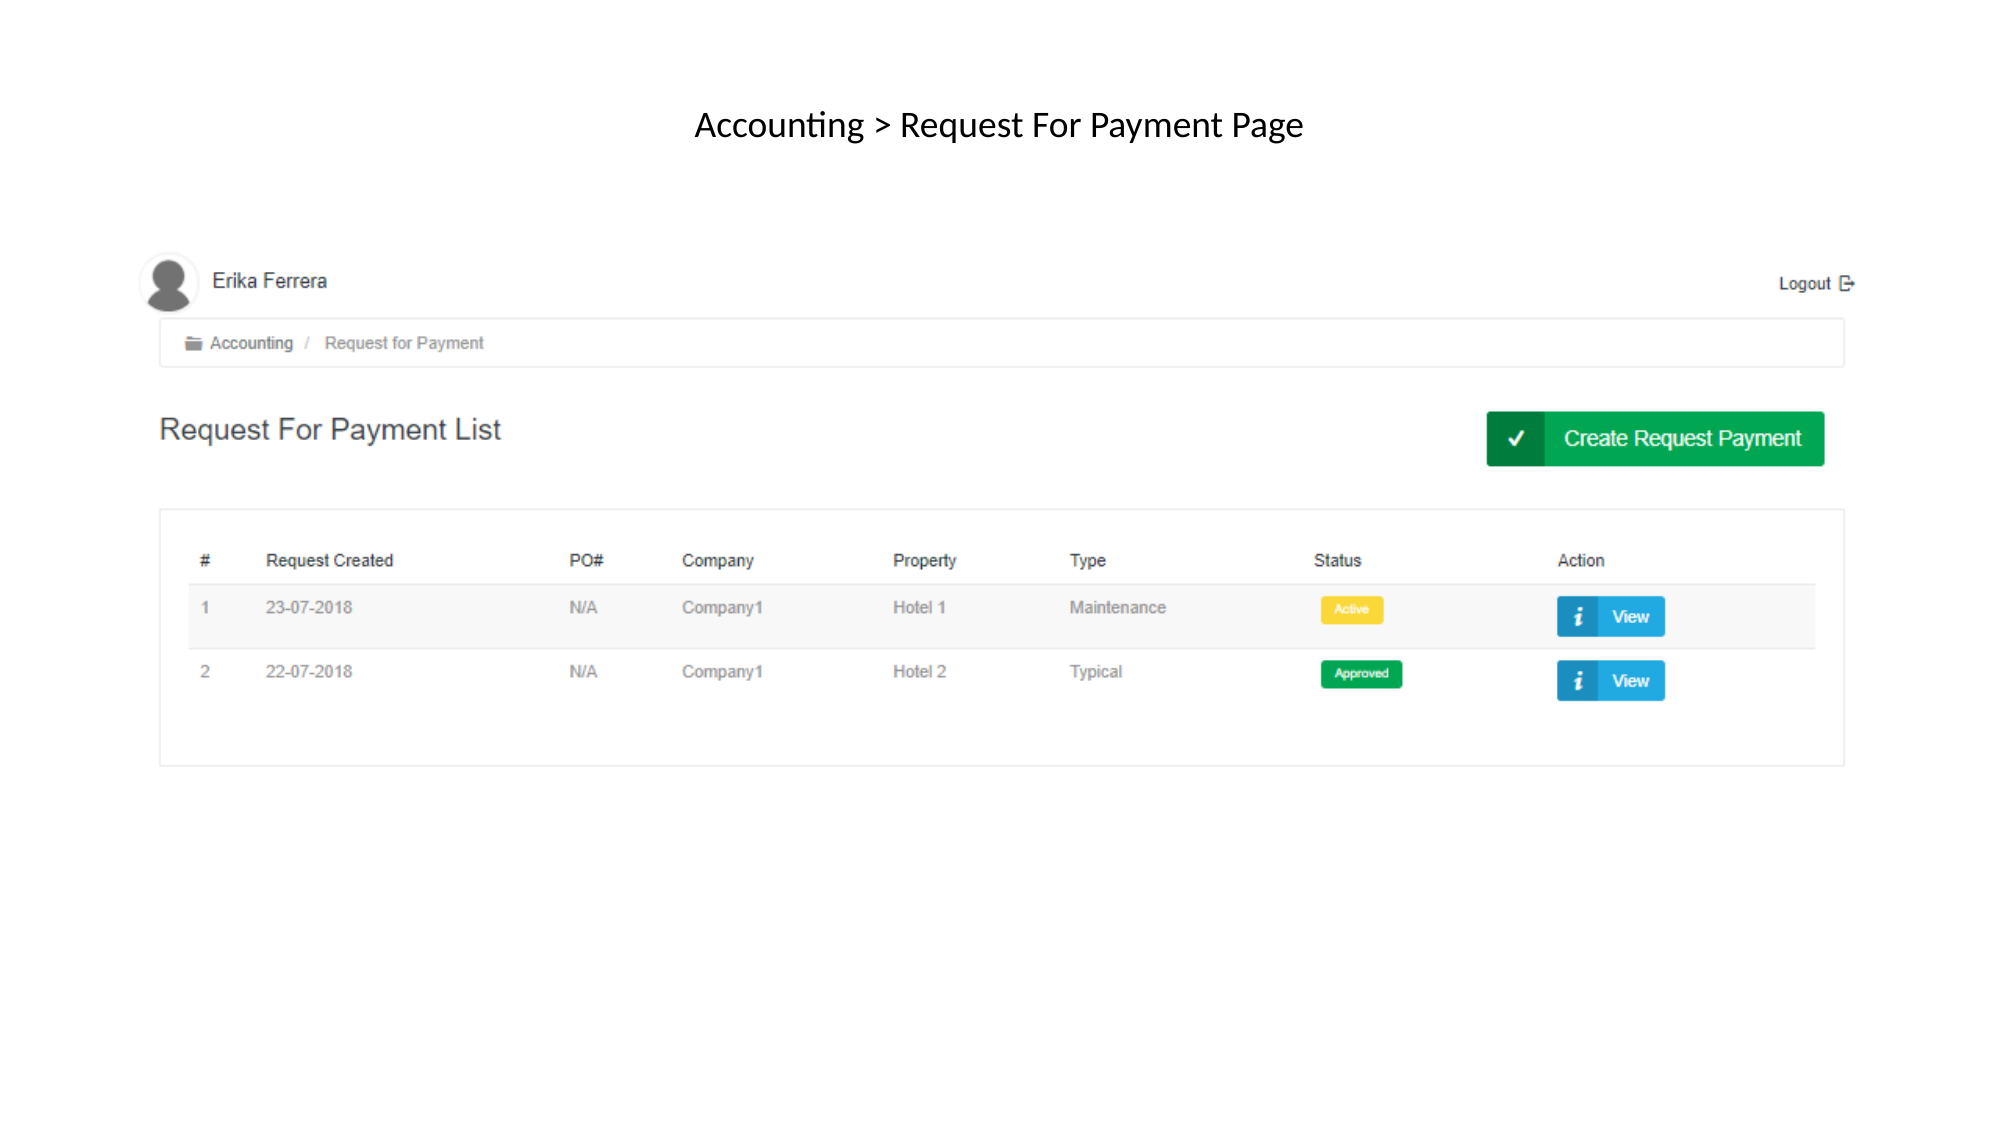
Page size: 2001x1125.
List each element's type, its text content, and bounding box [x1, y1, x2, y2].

text_box Accounting > Request For Payment Page [679, 92, 1320, 153]
picture [136, 235, 1864, 889]
